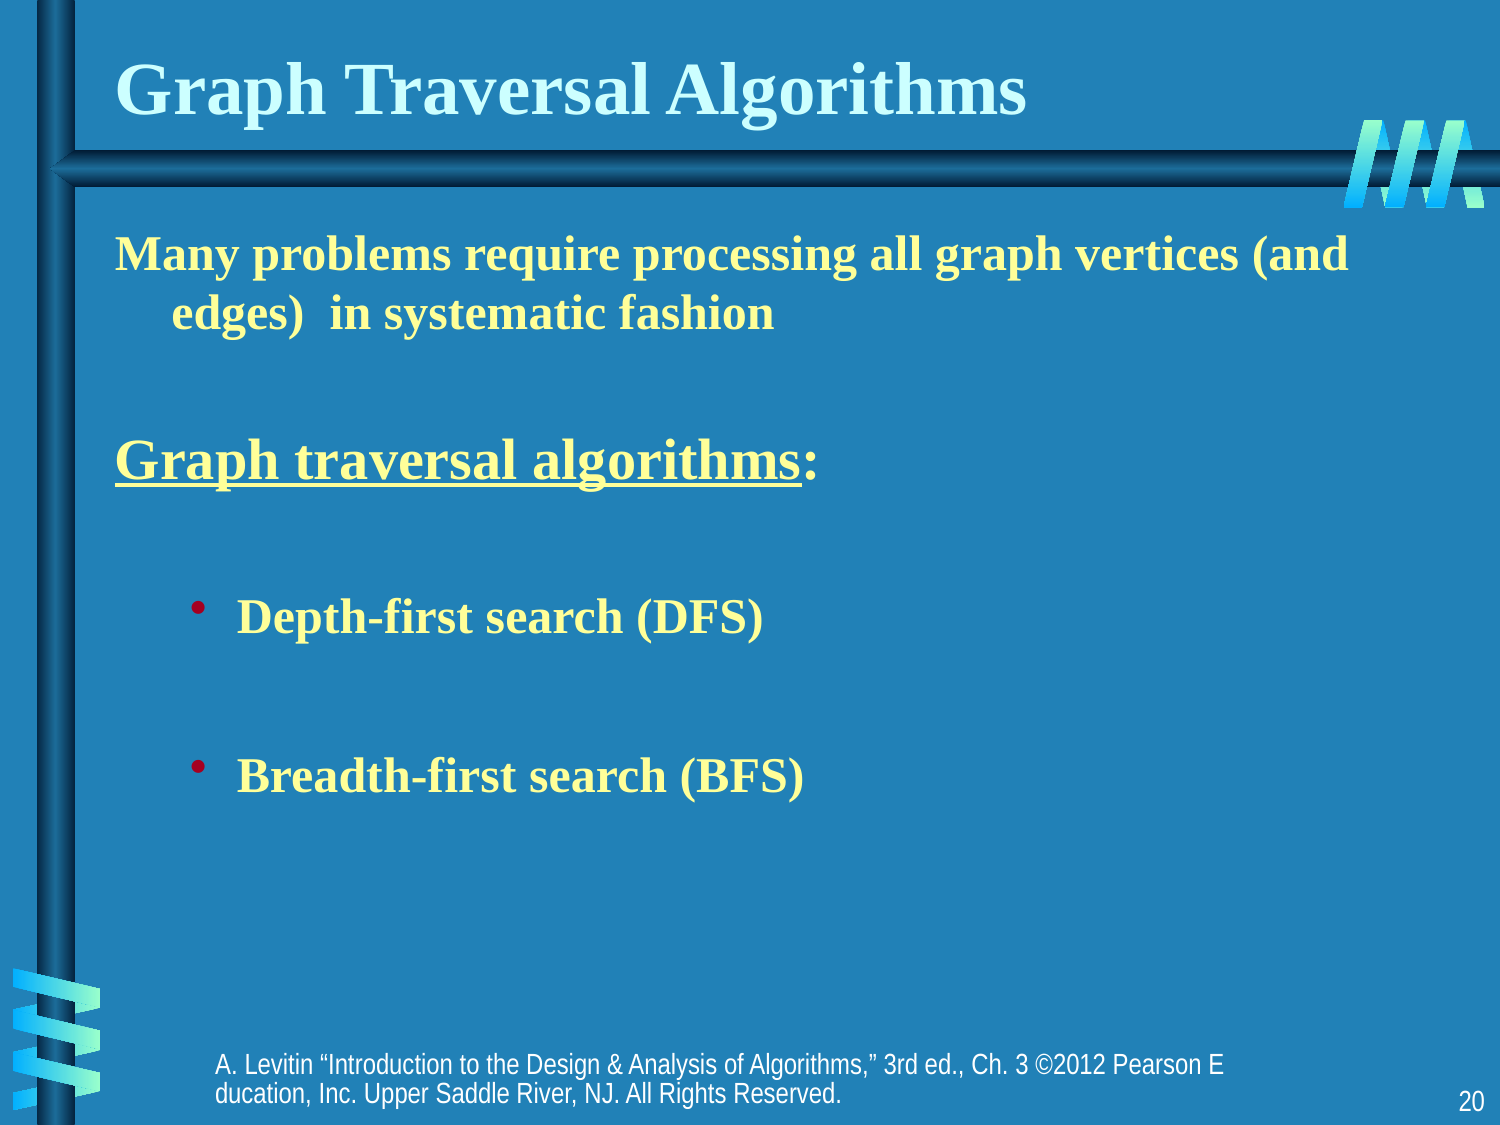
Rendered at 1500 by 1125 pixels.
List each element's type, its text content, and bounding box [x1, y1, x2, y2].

slide_number 20 [1187, 1074, 1500, 1125]
list Many problems require processing all graph vertices (and edges) in systematic fashion Graph traversal algorithms: Depth-first search (DFS) Breadth-first search (BFS) [99, 212, 1463, 1018]
title Graph Traversal Algorithms [99, 24, 1358, 138]
footer A. Levitin “Introduction to the Design & Analysis of Algorithms,” 3rd ed., Ch. 3 ©2012 Pearson Education, Inc. Upper Saddle River, NJ. All Rights Reserved. [200, 1037, 1250, 1088]
